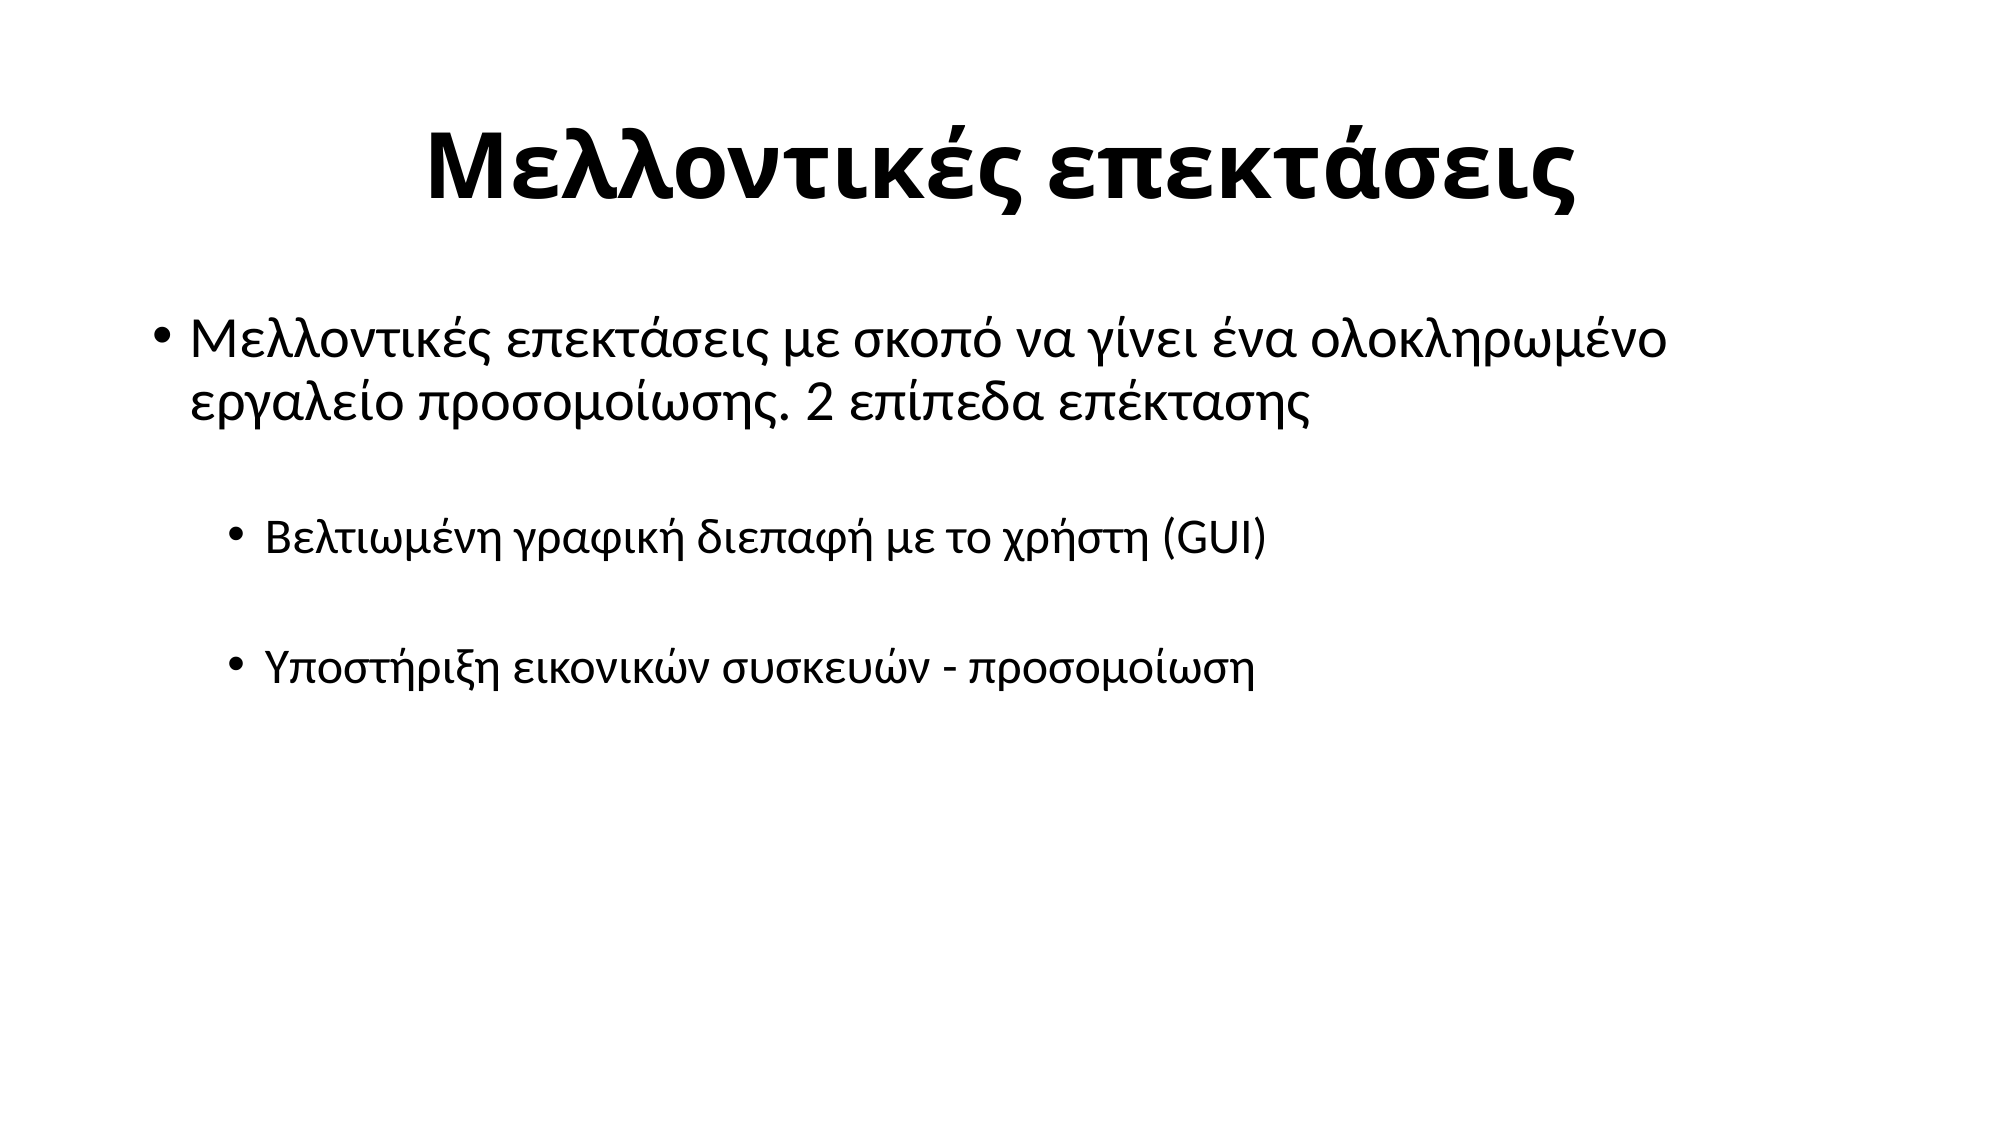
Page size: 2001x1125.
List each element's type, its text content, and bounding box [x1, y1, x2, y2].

list Μελλοντικές επεκτάσεις με σκοπό να γίνει ένα ολοκληρωμένο εργαλείο προσομοίωσης. 2 επίπεδα επέκτασης Βελτιωμένη γραφική διεπαφή με το χρήστη (GUI) Υποστήριξη εικονικών συσκευών - προσομοίωση [137, 299, 1863, 1014]
title Μελλοντικές επεκτάσεις [137, 59, 1863, 278]
